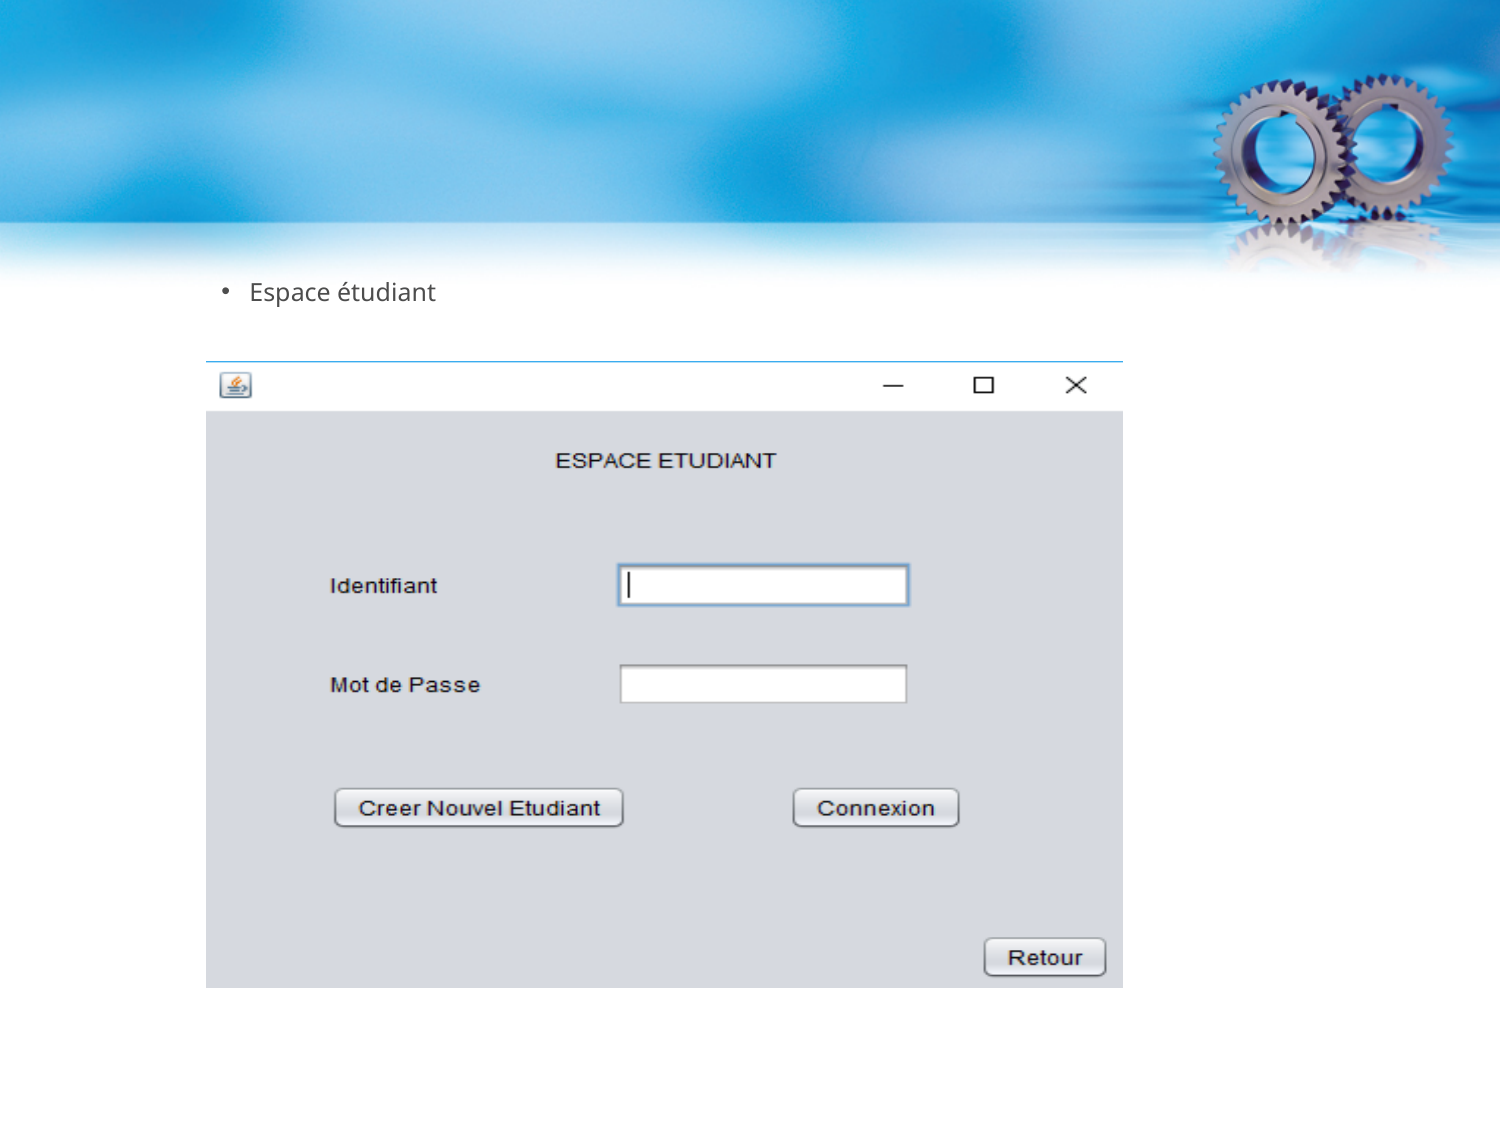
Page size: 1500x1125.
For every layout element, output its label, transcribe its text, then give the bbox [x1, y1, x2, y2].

text_box Espace étudiant [206, 268, 1211, 314]
picture [0, 0, 1500, 1125]
